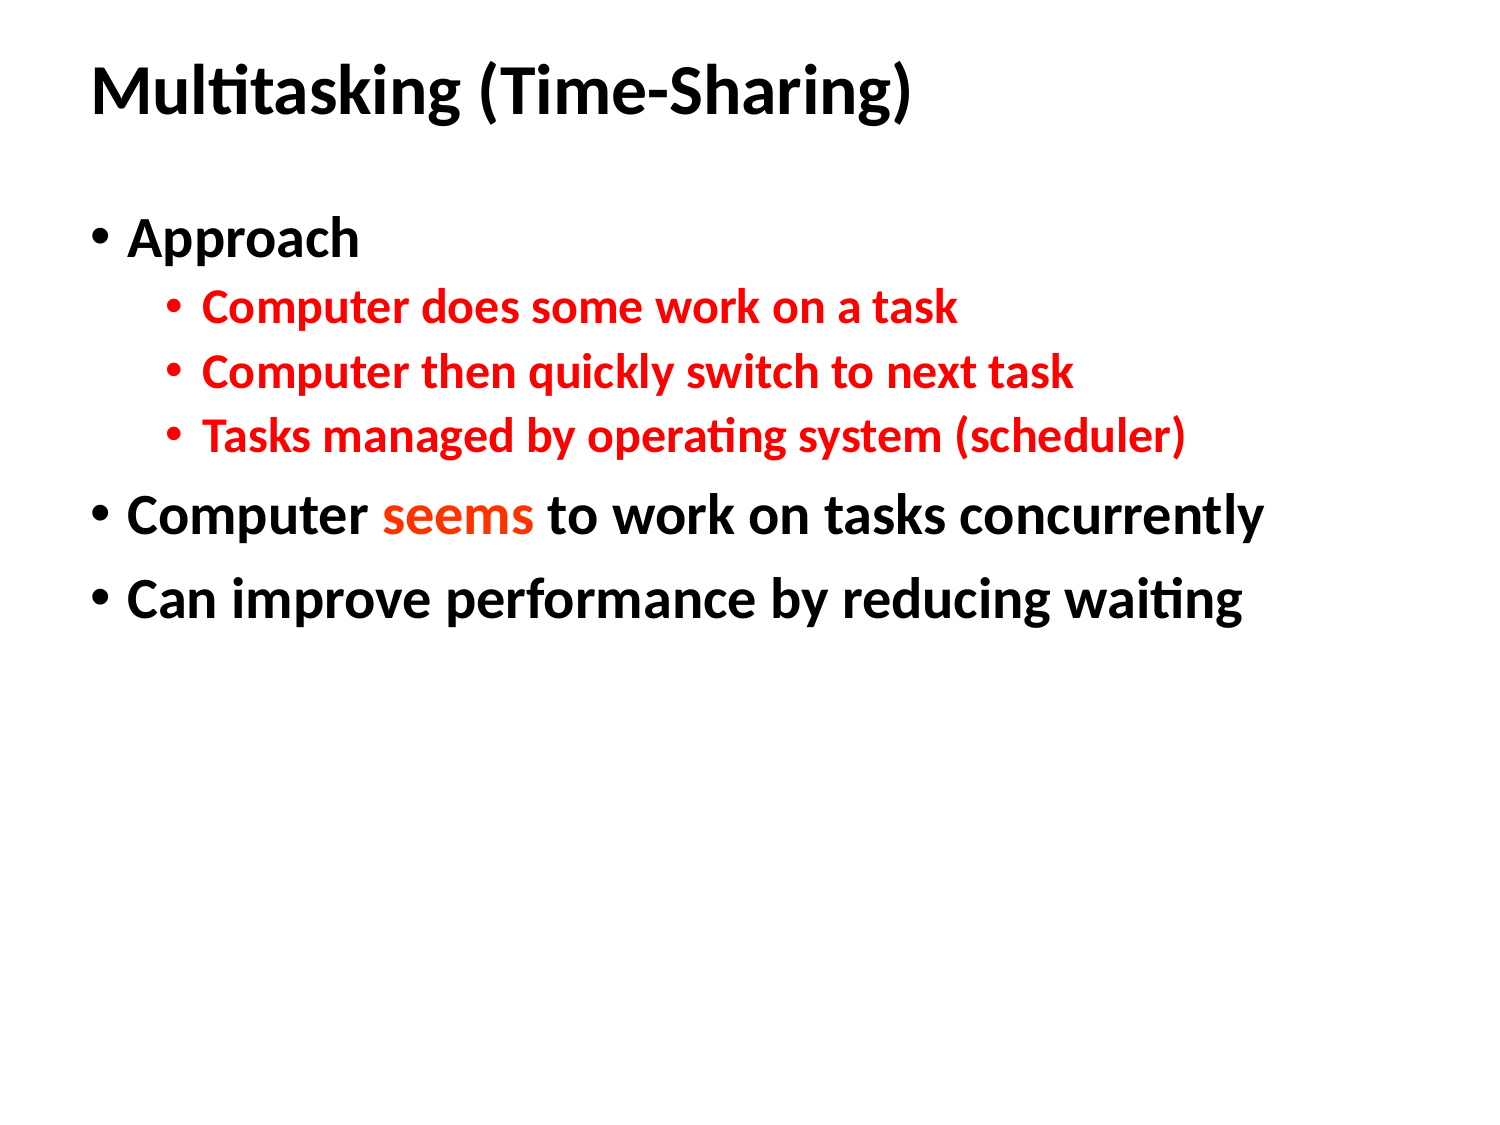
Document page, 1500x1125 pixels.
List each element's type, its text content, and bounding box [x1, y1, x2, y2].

list Approach Computer does some work on a task Computer then quickly switch to next task Tasks managed by operating system (scheduler) Computer seems to work on tasks concurrently Can improve performance by reducing waiting [75, 200, 1425, 1005]
title Multitasking (Time-Sharing) [75, 45, 1425, 138]
